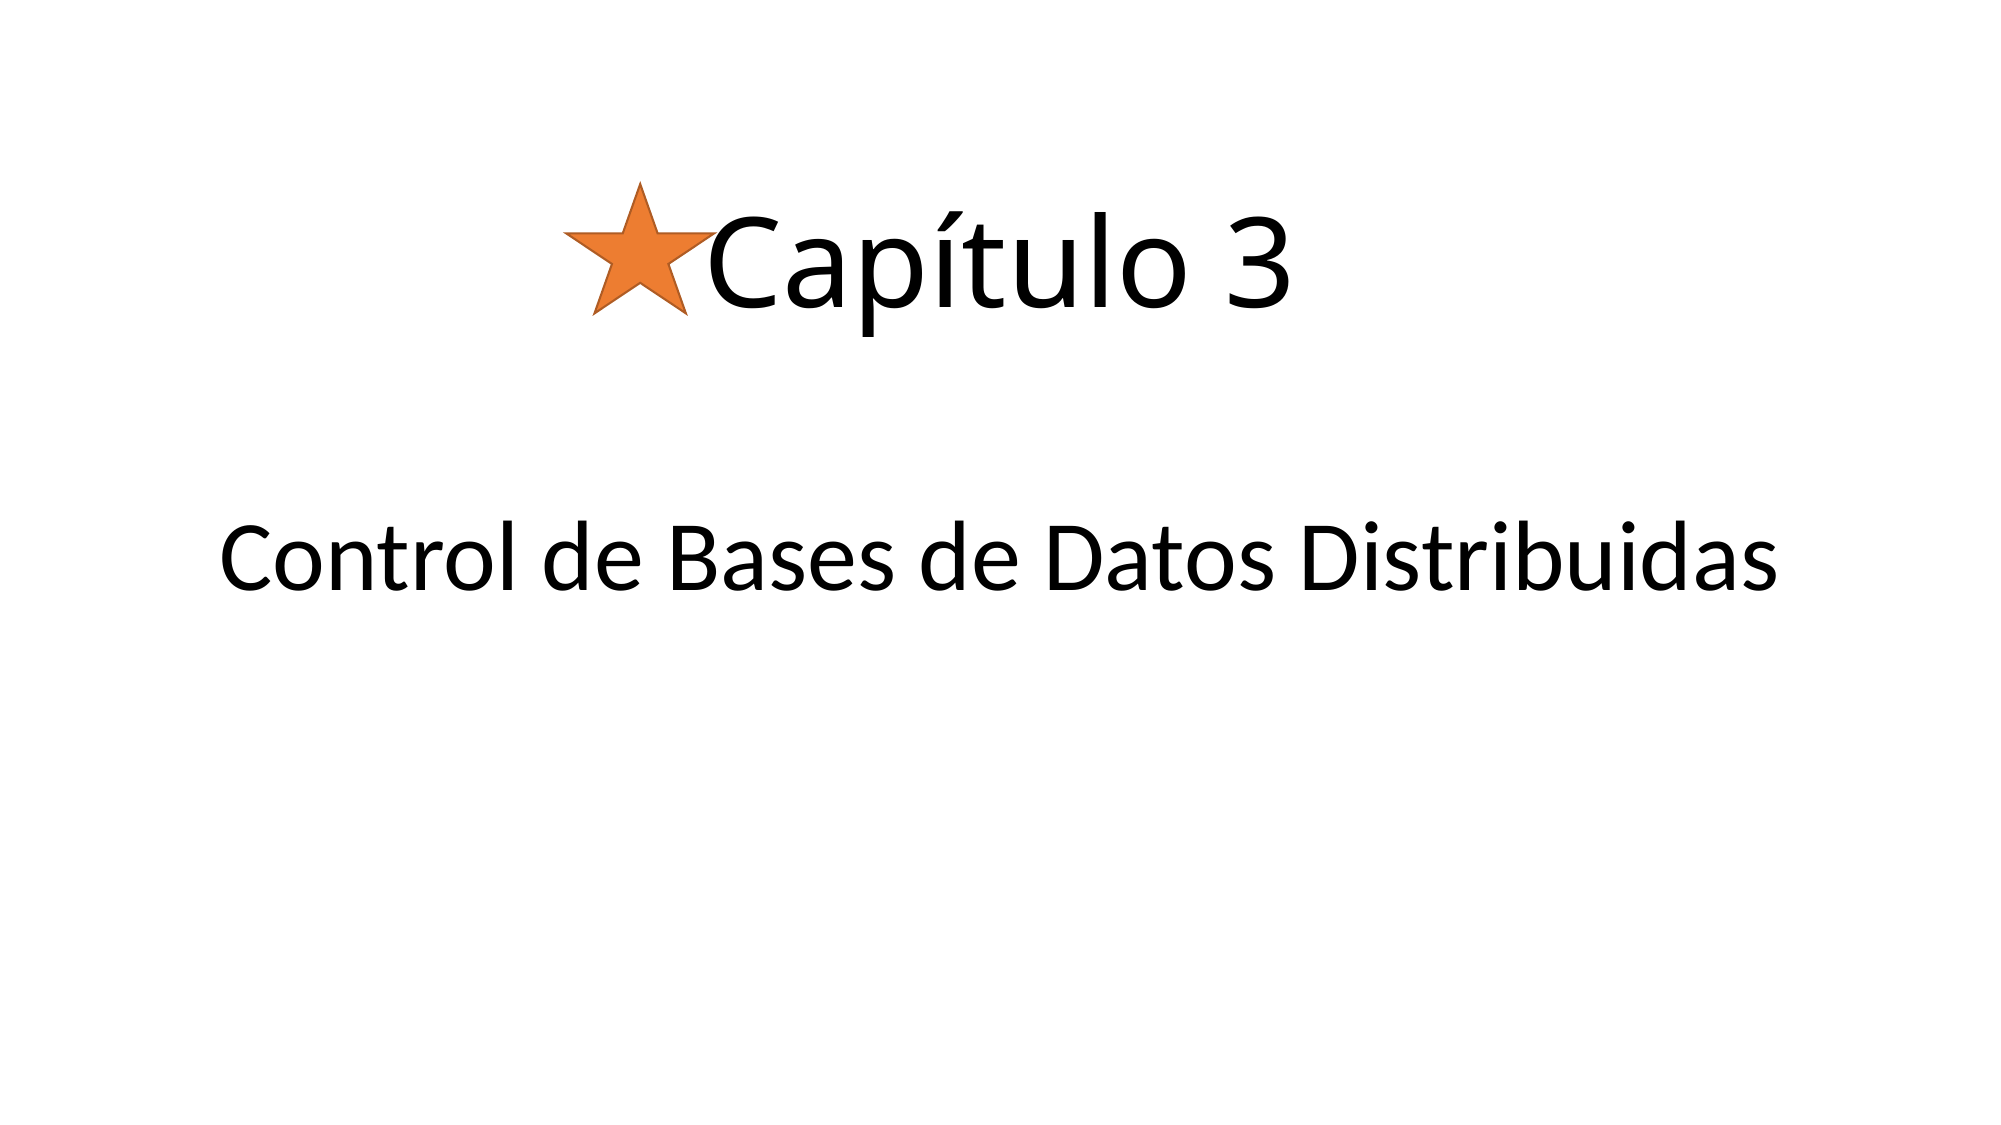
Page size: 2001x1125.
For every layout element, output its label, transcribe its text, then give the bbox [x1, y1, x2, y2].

subtitle Control de Bases de Datos Distribuidas [196, 497, 1804, 897]
title Capítulo 3 [249, 184, 1750, 343]
text_box [562, 180, 718, 316]
